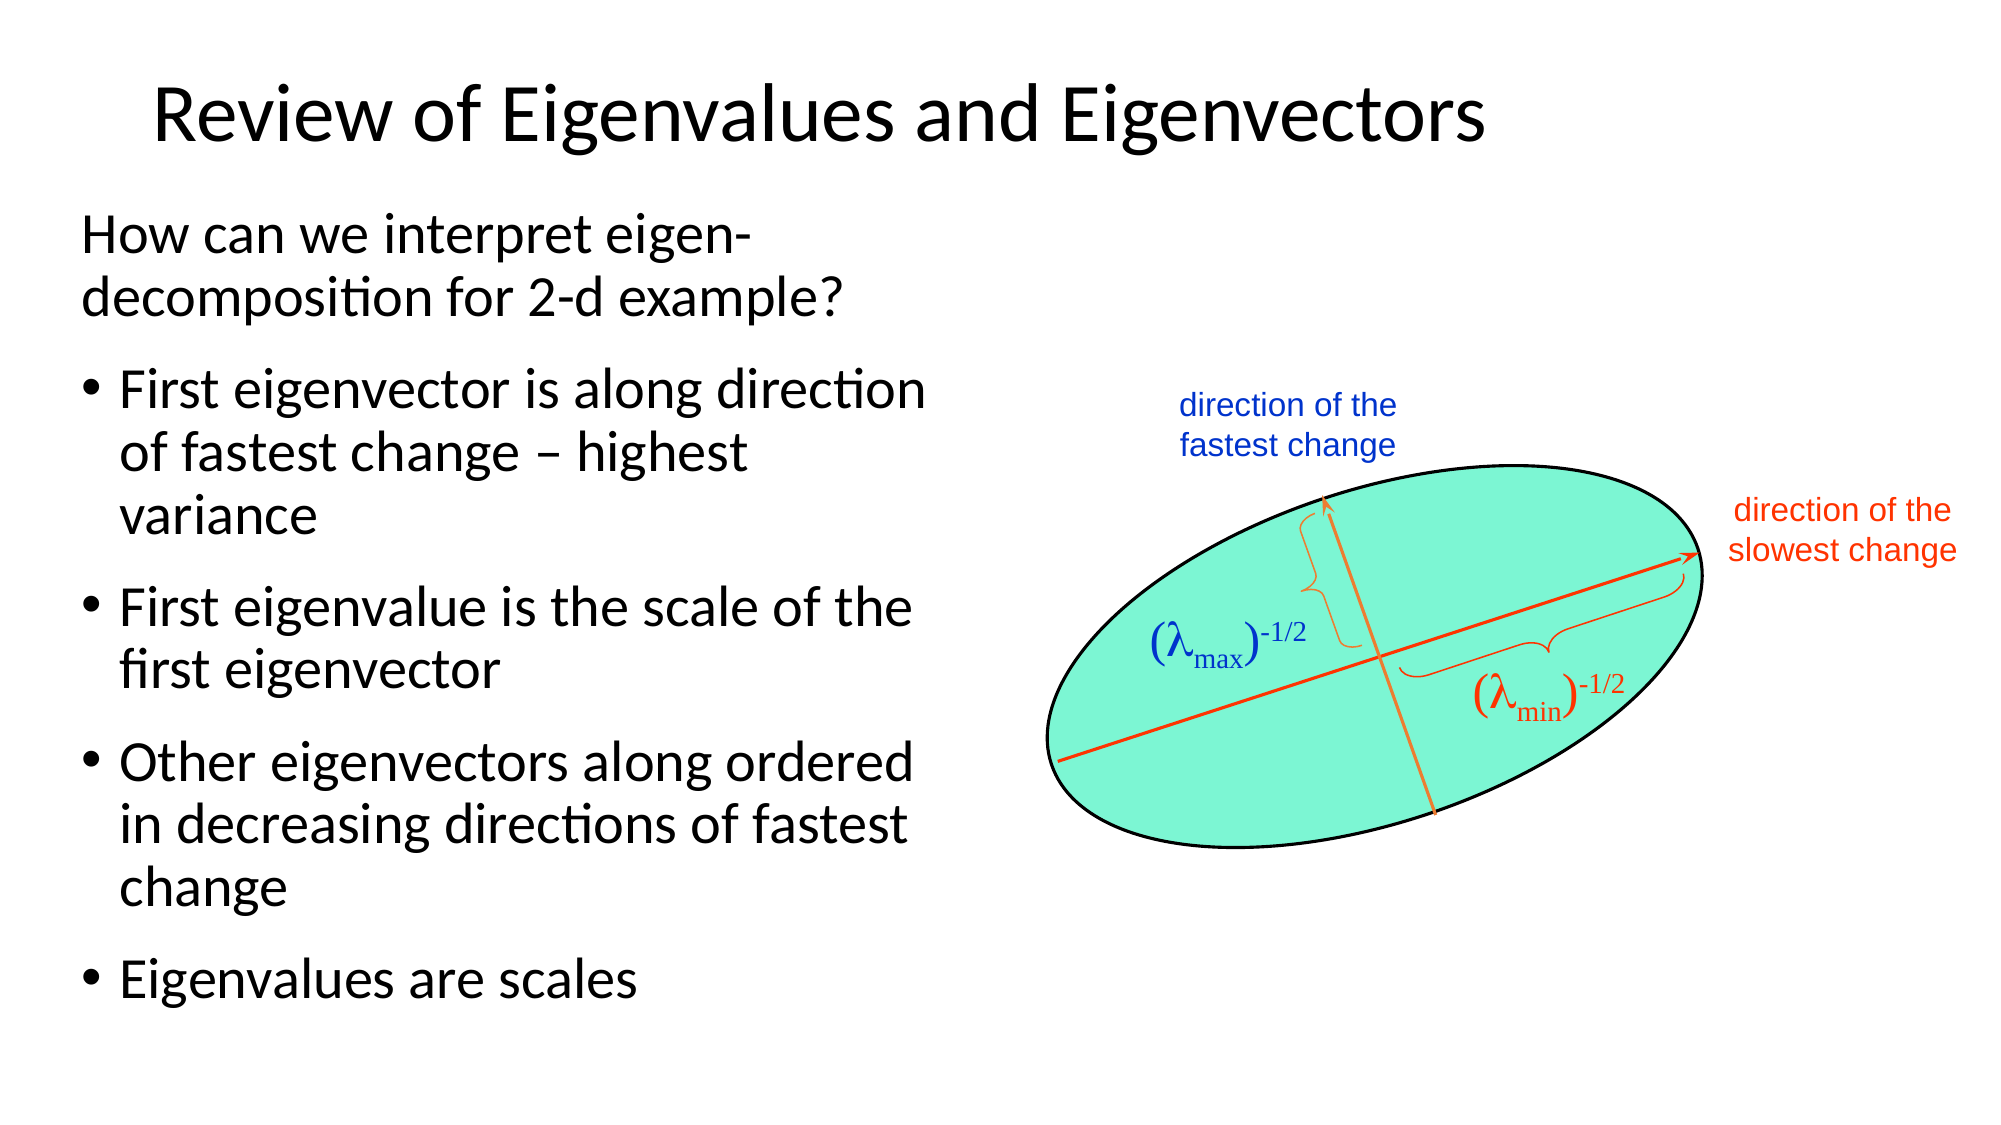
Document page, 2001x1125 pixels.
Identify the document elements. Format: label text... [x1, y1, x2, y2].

title Review of Eigenvalues and Eigenvectors [137, 59, 1863, 170]
list How can we interpret eigen-decomposition for 2-d example? First eigenvector is along direction of fastest change – highest variance First eigenvalue is the scale of the first eigenvector Other eigenvectors along ordered in decreasing directions of fastest change Eigenvalues are scales [66, 195, 971, 1084]
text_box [1033, 376, 1984, 872]
